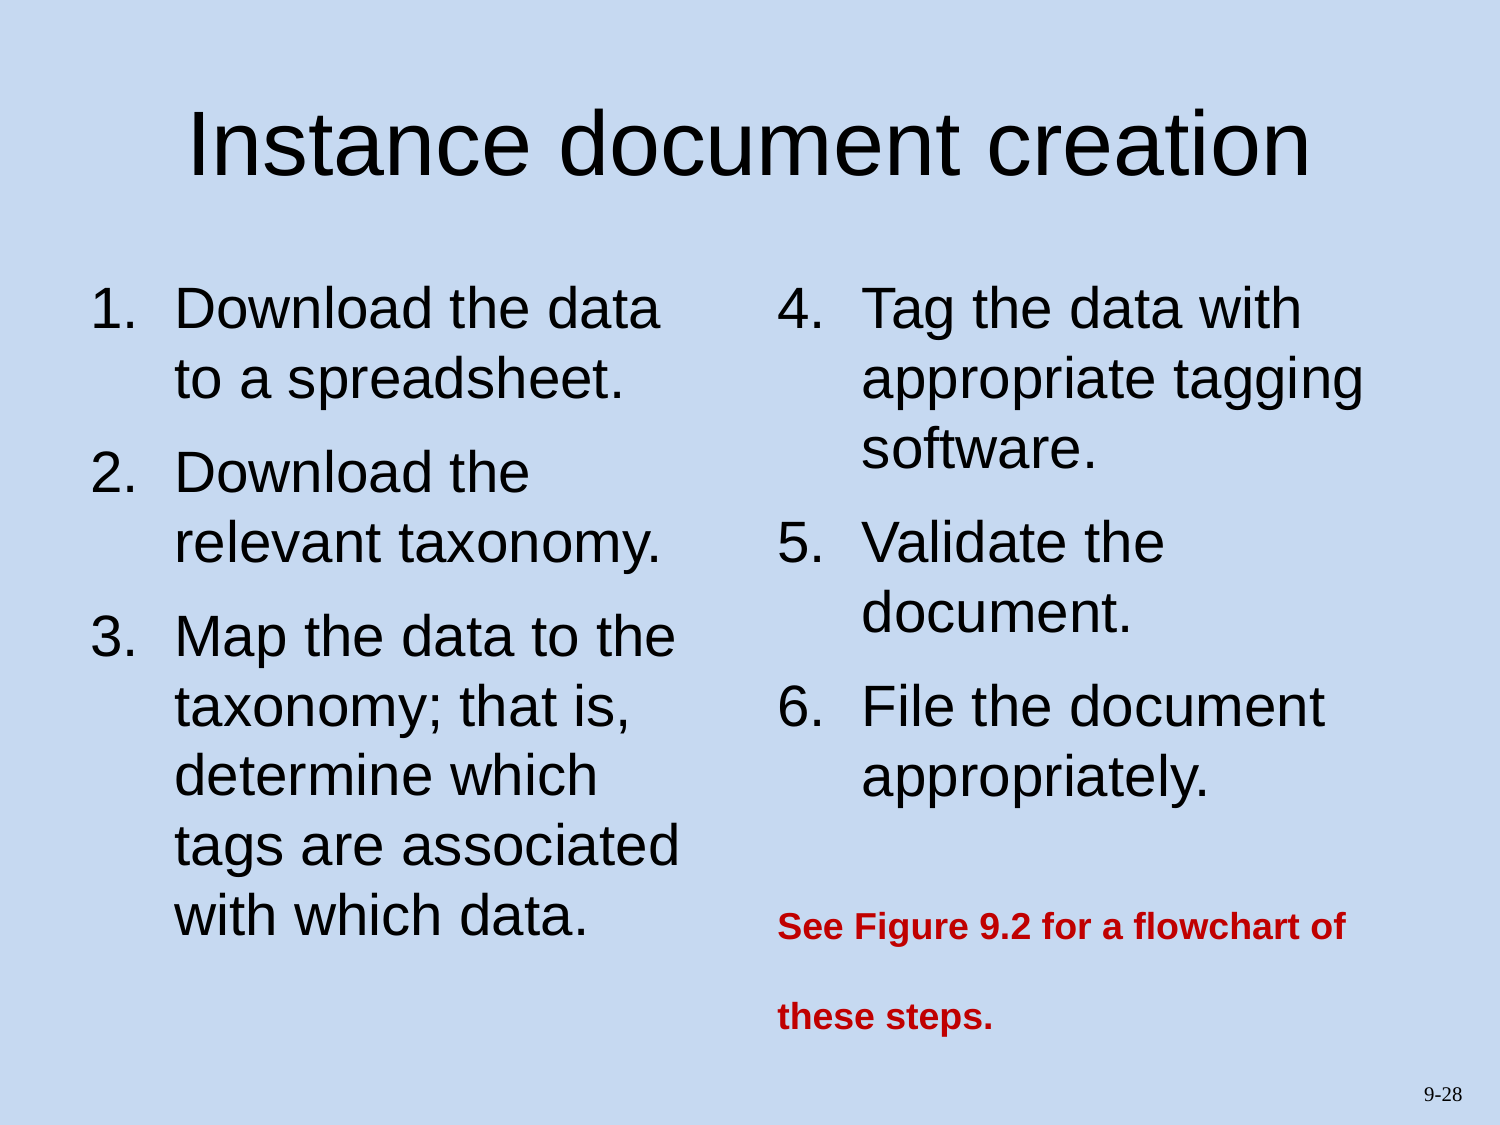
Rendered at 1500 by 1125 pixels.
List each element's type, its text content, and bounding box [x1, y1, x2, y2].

title Instance document creation [75, 45, 1425, 233]
list Tag the data with appropriate tagging software. Validate the document. File the document appropriately. [762, 262, 1425, 1005]
list Download the data to a spreadsheet. Download the relevant taxonomy. Map the data to the taxonomy; that is, determine which tags are associated with which data. [75, 262, 738, 1005]
text_box See Figure 9.2 for a flowchart of these steps. [762, 849, 1388, 1045]
